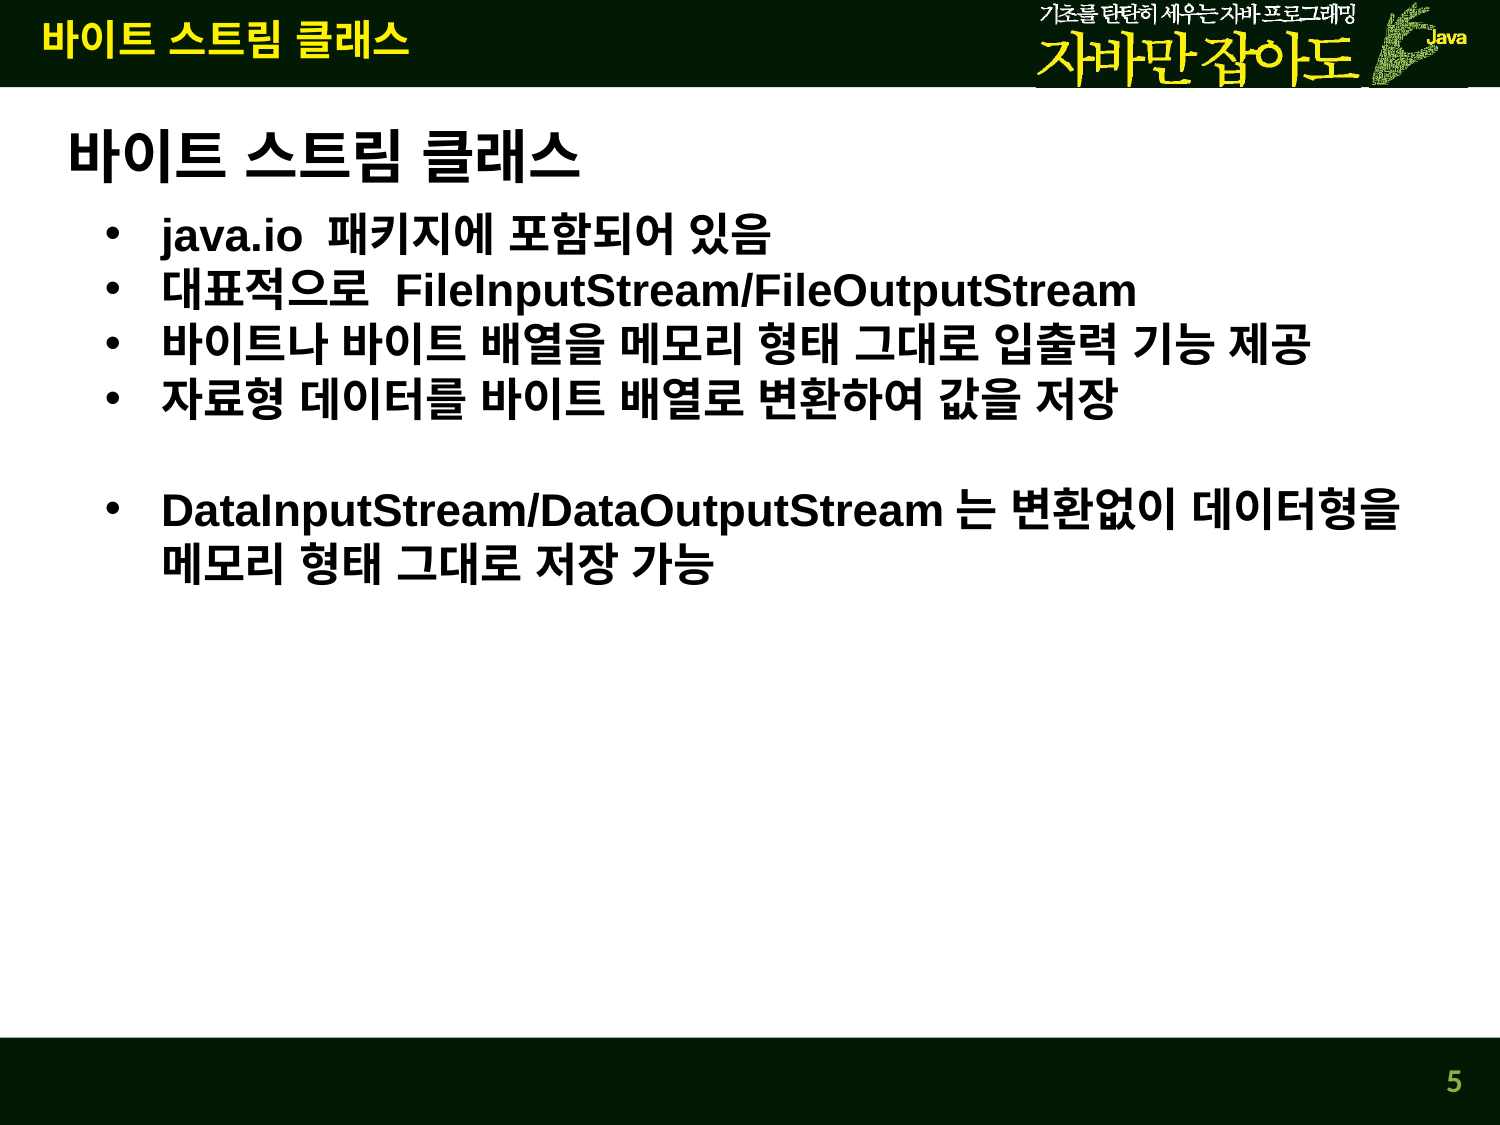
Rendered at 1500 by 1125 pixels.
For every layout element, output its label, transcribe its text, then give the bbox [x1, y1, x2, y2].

slide_number 5 [1359, 1051, 1478, 1112]
picture [1035, 2, 1362, 88]
text_box 바이트 스트림 클래스 [52, 112, 597, 198]
picture [1369, 0, 1469, 88]
text_box java.io 패키지에 포함되어 있음 대표적으로 FileInputStream/FileOutputStream 바이트나 바이트 배열을 메모리 형태 그대로 입출력 기능 제공 자료형 데이터를 바이트 배열로 변환하여 값을 저장 DataInputStream/DataOutputStream는 변환없이 데이터형을 메모리 형태 그대로 저장 가능 [89, 198, 1417, 598]
text_box 바이트 스트림 클래스 [26, 6, 427, 72]
